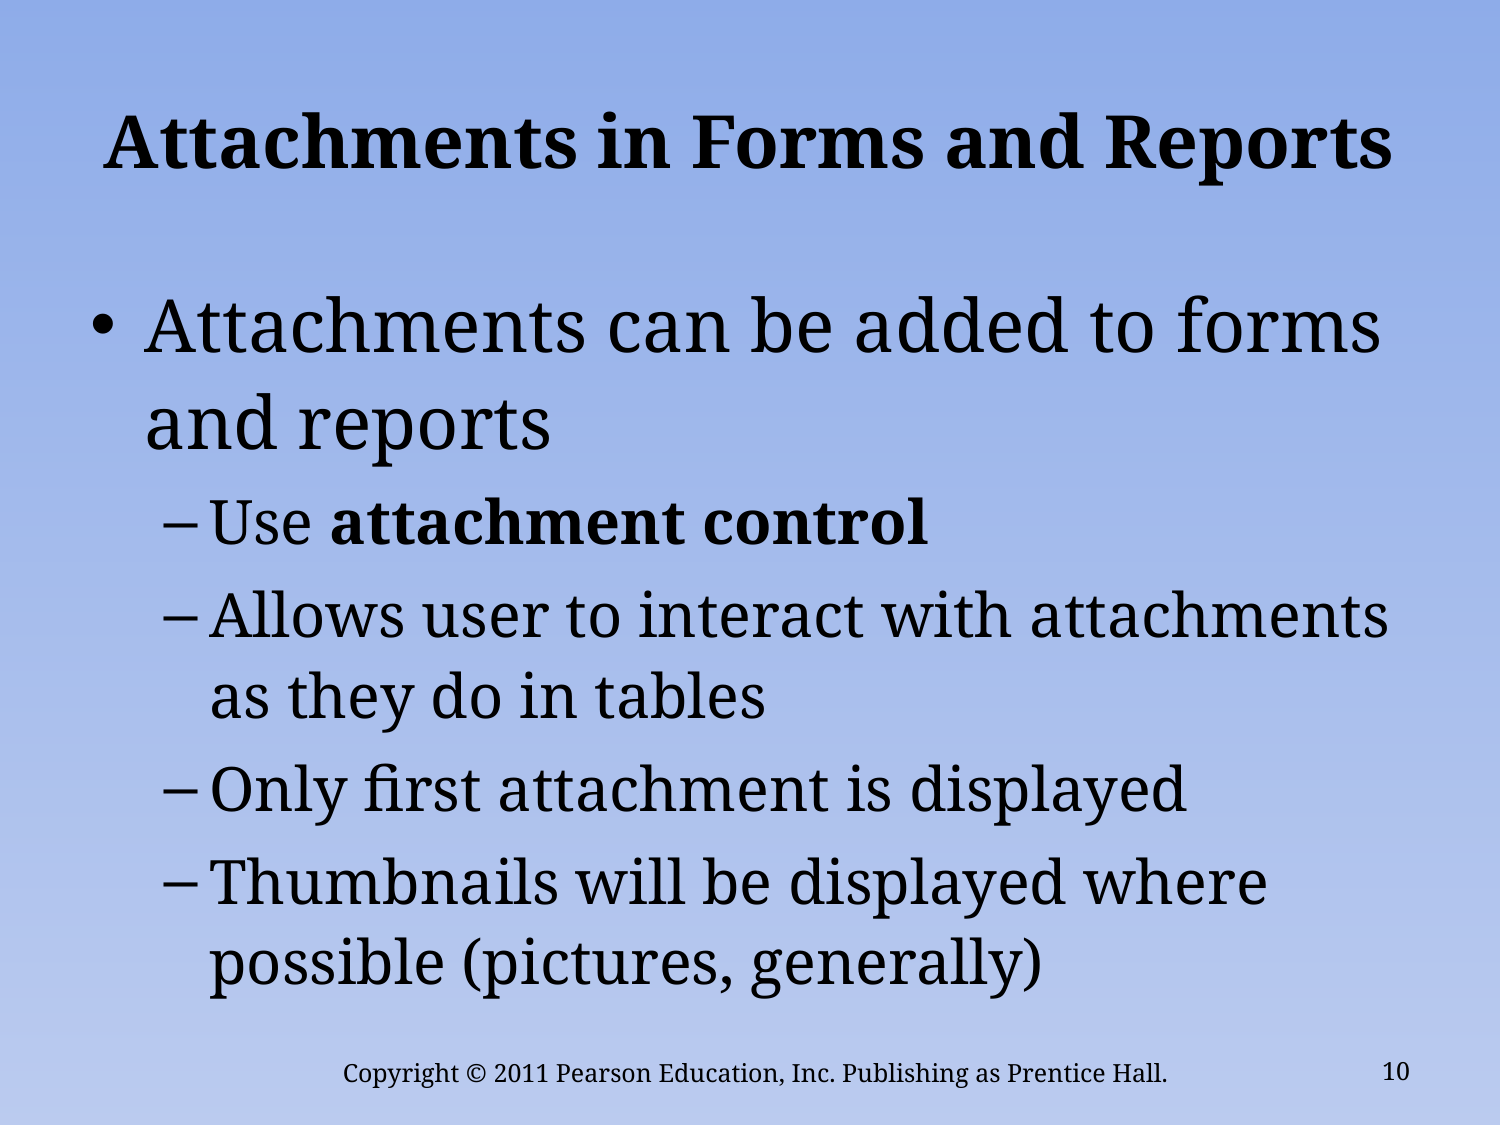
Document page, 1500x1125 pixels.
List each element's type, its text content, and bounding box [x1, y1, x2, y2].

slide_number 10 [1312, 1042, 1425, 1103]
title Attachments in Forms and Reports [75, 45, 1425, 233]
footer Copyright © 2011 Pearson Education, Inc. Publishing as Prentice Hall. [312, 1042, 1213, 1103]
list Attachments can be added to forms and reports Use attachment control Allows user to interact with attachments as they do in tables Only first attachment is displayed Thumbnails will be displayed where possible (pictures, generally) [75, 262, 1425, 1005]
